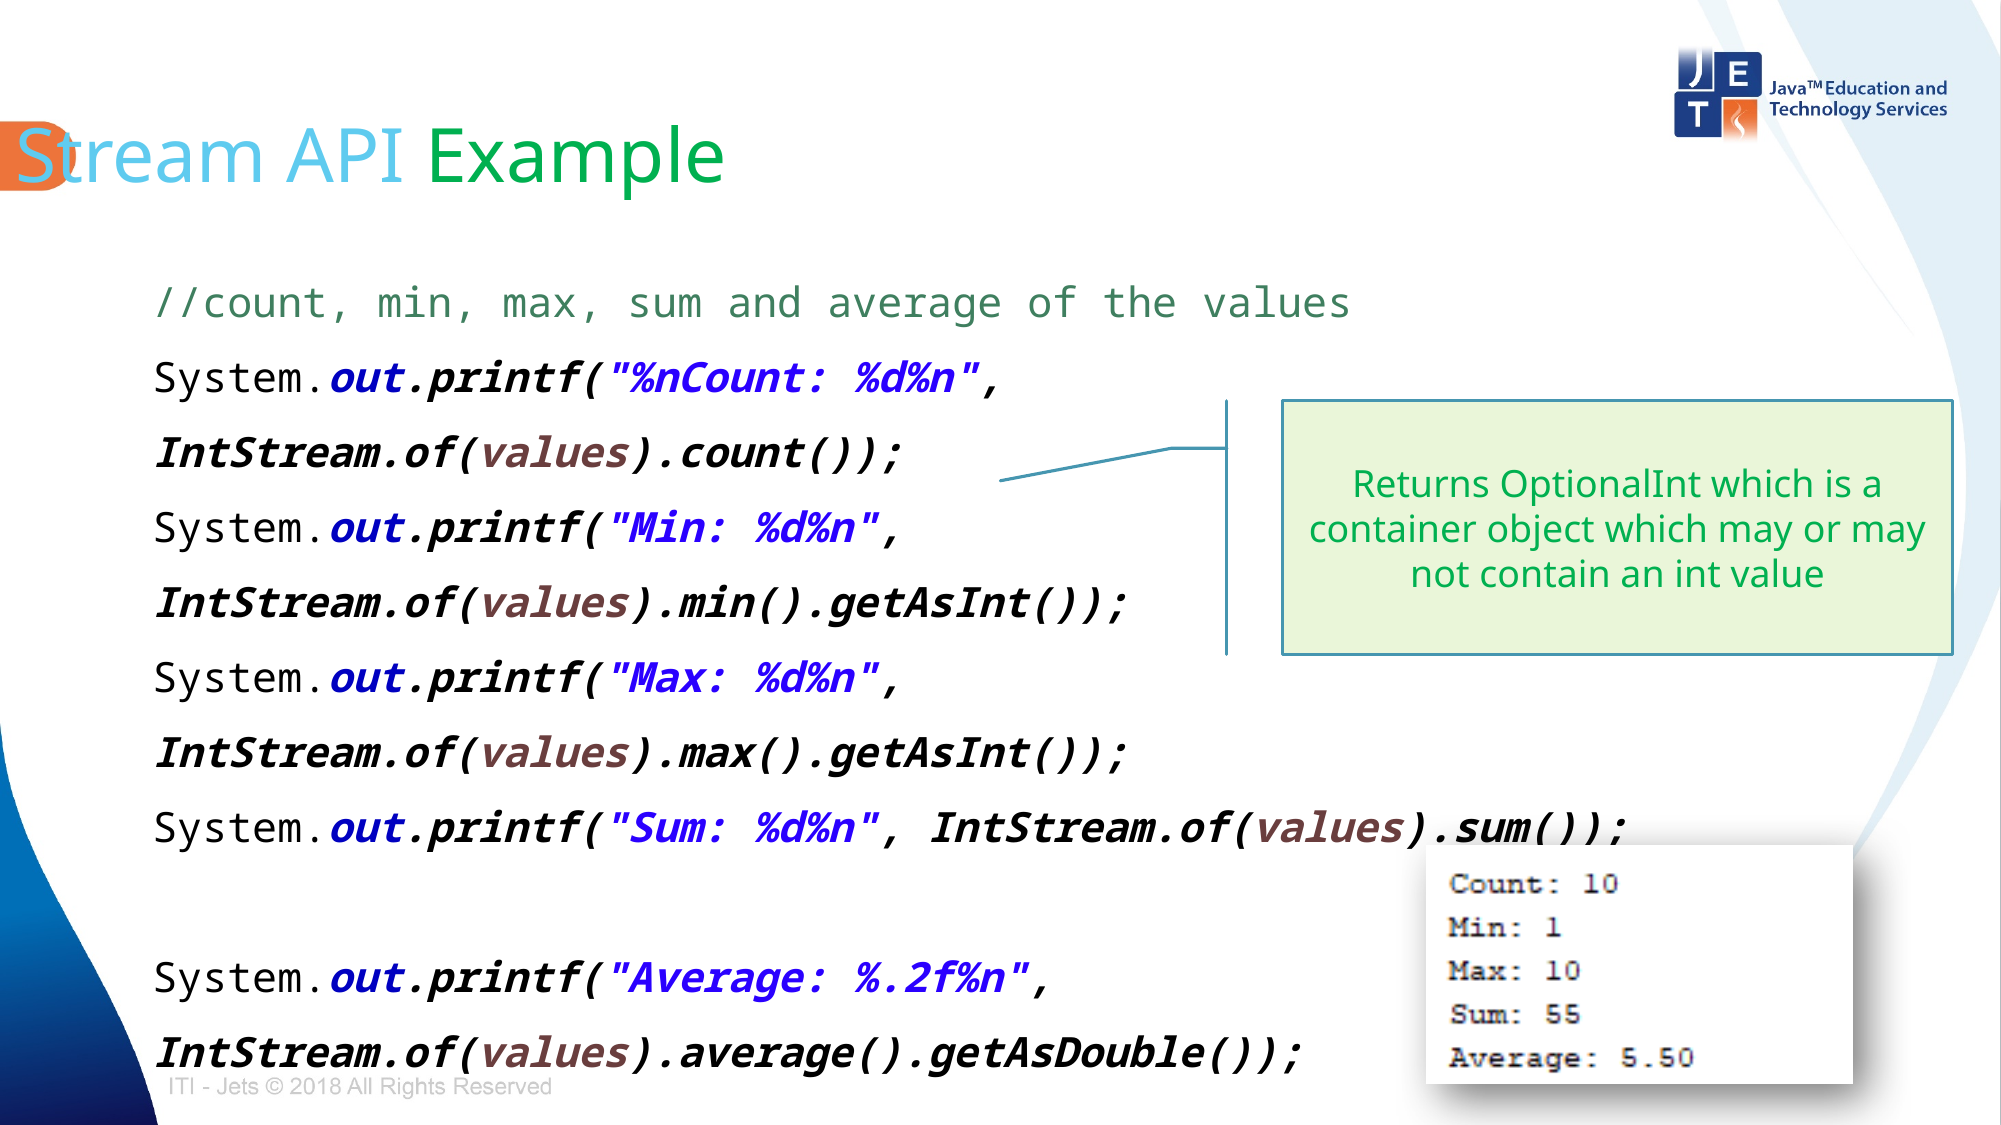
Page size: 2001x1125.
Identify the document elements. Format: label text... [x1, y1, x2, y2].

text_box Stream API Example [0, 99, 1411, 317]
picture [0, 0, 2000, 1125]
text_box //count, min, max, sum and average of the values System.out.printf("%nCount: %d%n", IntStream.of(values).count()); System.out.printf("Min: %d%n", IntStream.of(values).min().getAsInt()); System.out.printf("Max: %d%n", IntStream.of(values).max().getAsInt()); System.out.printf("Sum: %d%n", IntStream.of(values).sum()); System.out.printf("Average: %.2f%n", IntStream.of(values).average().getAsDouble()); [137, 243, 1754, 1083]
text_box Returns OptionalInt which is a container object which may or may not contain an int value [1754, 399, 1954, 656]
